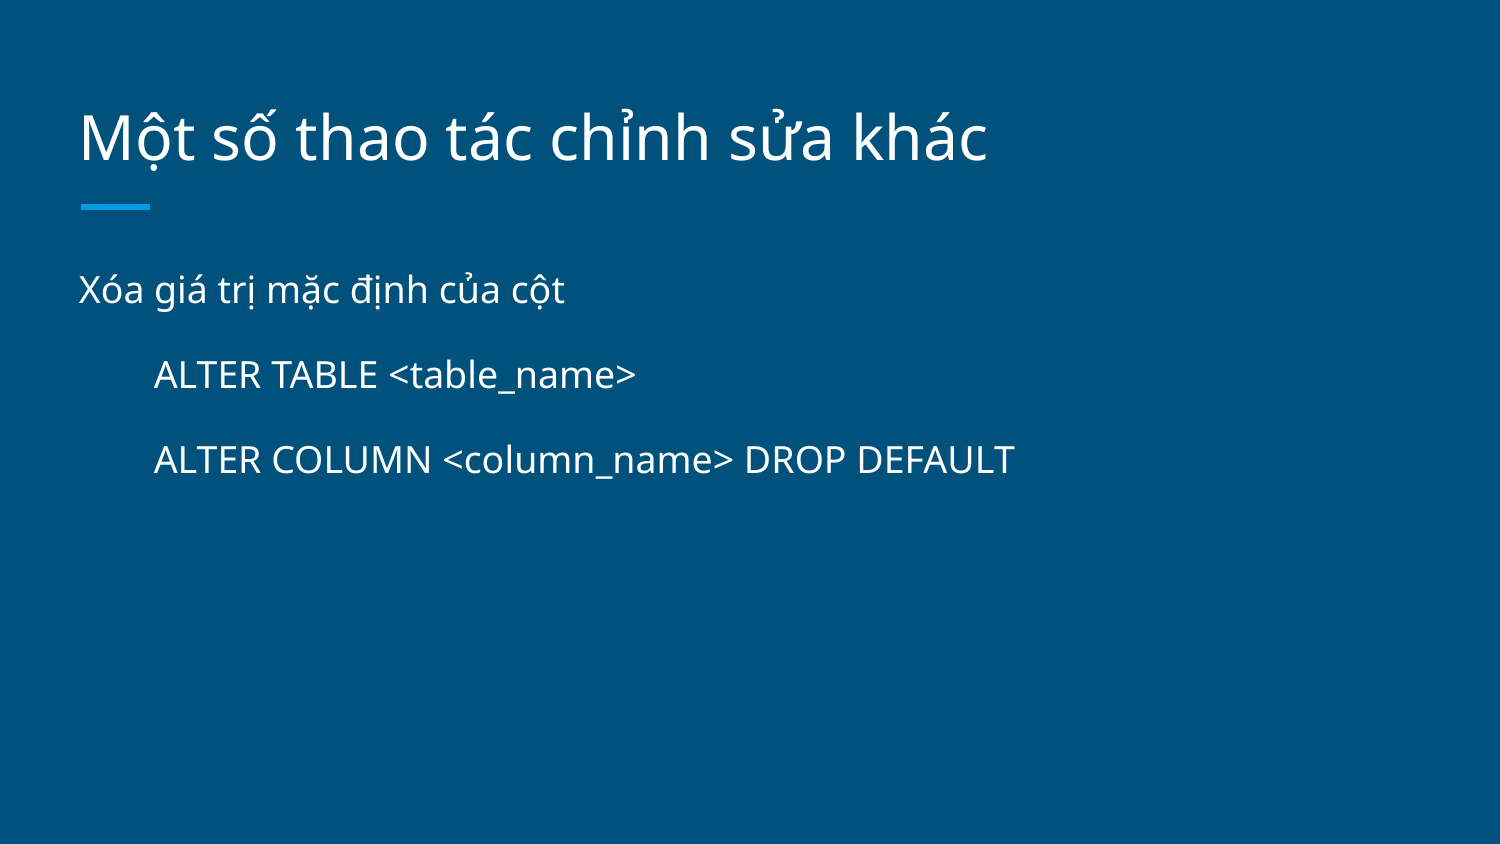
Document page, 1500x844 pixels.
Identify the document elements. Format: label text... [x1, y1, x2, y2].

title Một số thao tác chỉnh sửa khác [63, 75, 1437, 188]
list Xóa giá trị mặc định của cột ALTER TABLE <table_name> ALTER COLUMN <column_name> DROP DEFAULT [63, 244, 1437, 750]
